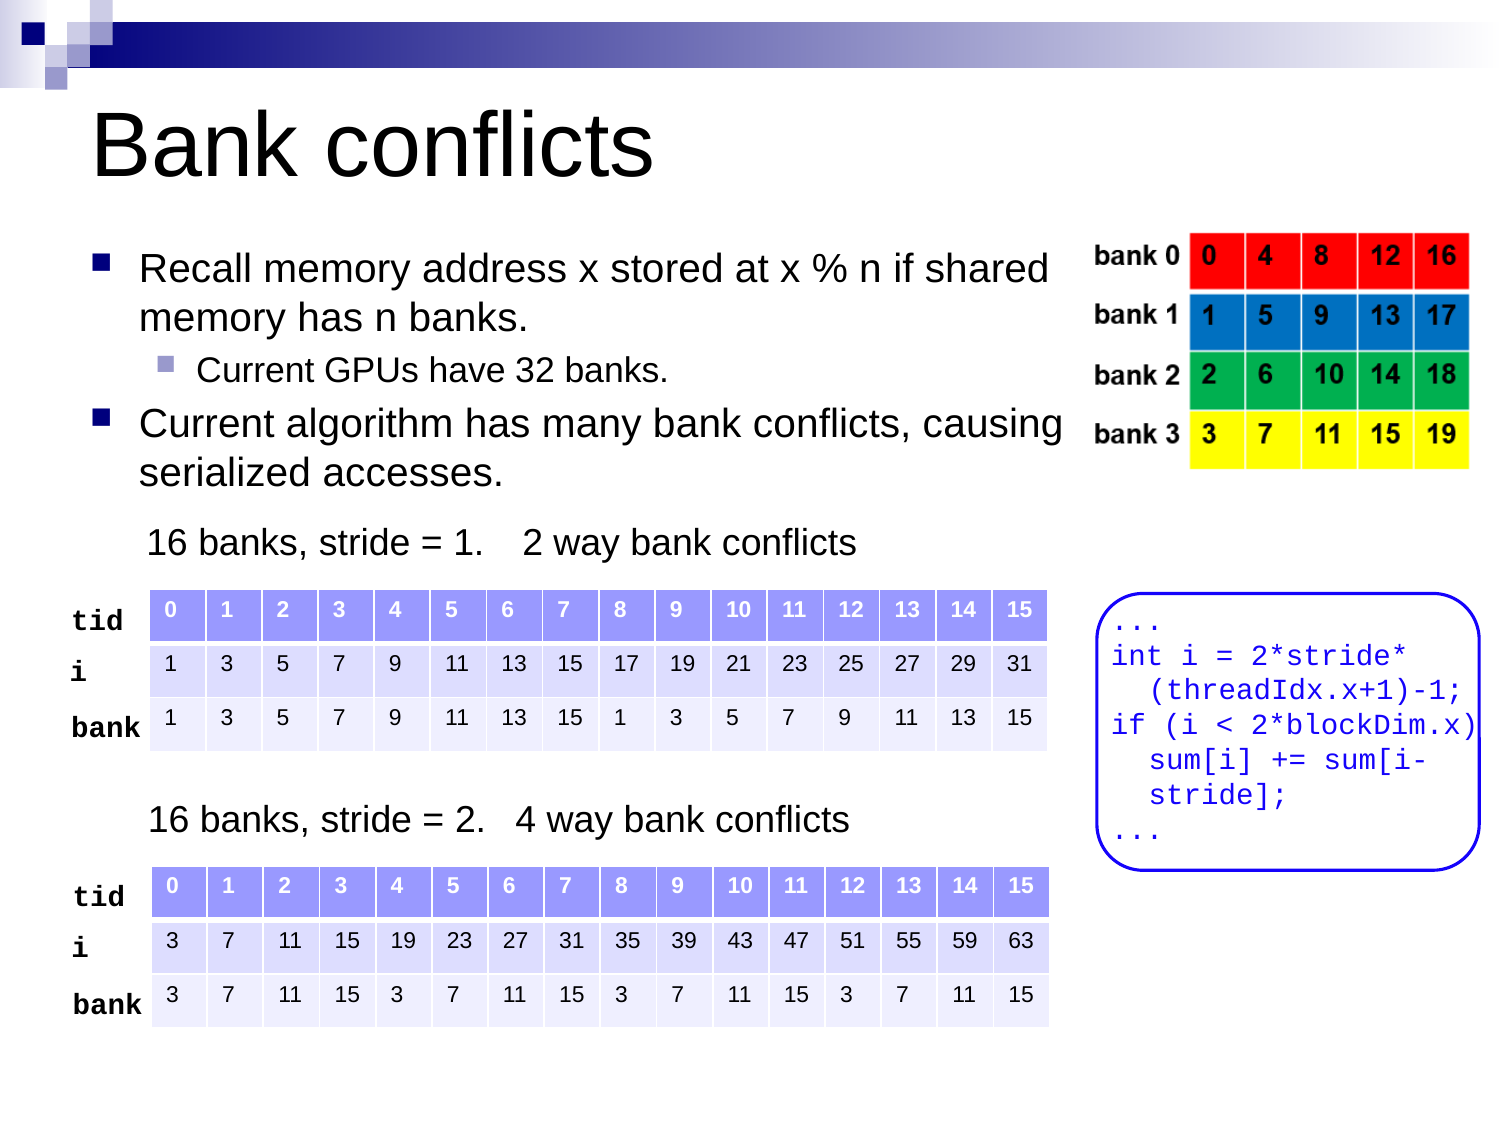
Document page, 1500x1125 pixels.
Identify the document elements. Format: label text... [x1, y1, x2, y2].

table_cell 11 [431, 698, 486, 751]
table_header 9 [656, 590, 710, 641]
table_header 15 [993, 590, 1047, 641]
table_header 9 [657, 867, 712, 917]
table_cell 31 [545, 923, 599, 973]
table_cell 5 [263, 698, 317, 751]
table_cell 7 [208, 975, 262, 1027]
table_cell 13 [937, 698, 991, 751]
picture [1091, 219, 1479, 483]
table_cell 43 [714, 923, 768, 973]
table_cell 11 [880, 698, 935, 751]
table_header 11 [768, 590, 823, 641]
table_cell 13 [487, 698, 542, 751]
text_box 16 banks, stride = 1. 2 way bank conflicts [131, 510, 947, 571]
table_cell 21 [712, 646, 766, 697]
table_cell 11 [264, 975, 319, 1027]
table_cell 11 [938, 975, 993, 1027]
table_header 12 [824, 590, 879, 641]
text_box tid [57, 870, 163, 920]
table_cell 7 [319, 698, 373, 751]
table_header 14 [938, 867, 993, 917]
table_cell 3 [152, 923, 206, 973]
table_cell 25 [824, 646, 879, 697]
table_cell 7 [882, 975, 936, 1027]
table_header 3 [319, 590, 373, 641]
table_header 13 [882, 867, 936, 917]
table_cell 7 [657, 975, 712, 1027]
table_header 11 [770, 867, 824, 917]
table_cell 3 [656, 698, 710, 751]
table_cell 17 [600, 646, 654, 697]
table_cell 1 [150, 646, 205, 697]
table_cell 27 [880, 646, 935, 697]
table_cell 1 [150, 698, 205, 751]
text_box bank [56, 700, 161, 751]
table_cell 5 [712, 698, 766, 751]
table_cell 13 [487, 646, 542, 697]
table_header 4 [377, 867, 431, 917]
table_cell 11 [431, 646, 486, 697]
table_cell 19 [377, 923, 431, 973]
table_header 10 [714, 867, 768, 917]
table_header 2 [263, 590, 317, 641]
table_cell 3 [152, 975, 206, 1027]
table_cell 23 [768, 646, 823, 697]
text_box 16 banks, stride = 2. 4 way bank conflicts [133, 787, 949, 848]
title Bank conflicts [75, 75, 1425, 205]
table_cell 29 [937, 646, 991, 697]
table_cell 5 [263, 646, 317, 697]
table_header 4 [375, 590, 429, 641]
table_header 7 [543, 590, 598, 641]
table_header 15 [994, 867, 1049, 917]
table_cell 9 [824, 698, 879, 751]
table_header 5 [433, 867, 487, 917]
table_header 0 [150, 590, 205, 641]
table_cell 3 [207, 698, 261, 751]
table_header 10 [712, 590, 766, 641]
table_cell 35 [601, 923, 656, 973]
table_header 7 [545, 867, 599, 917]
table_cell 7 [319, 646, 373, 697]
table_cell 11 [489, 975, 543, 1027]
table_cell 3 [207, 646, 261, 697]
table_header 0 [152, 867, 206, 917]
text_box i [54, 644, 160, 695]
text_box i [56, 921, 161, 971]
list Recall memory address x stored at x % n if shared memory has n banks. Current GPUs have 32 banks. Current algorithm has many bank conflicts, causing serialized accesses. [75, 234, 1092, 506]
table_cell 9 [375, 698, 429, 751]
table_header 1 [207, 590, 261, 641]
table_cell 3 [377, 975, 431, 1027]
table_header 2 [264, 867, 319, 917]
table_header 6 [489, 867, 543, 917]
table_cell 15 [770, 975, 824, 1027]
table_header 5 [431, 590, 486, 641]
table_cell 15 [543, 698, 598, 751]
table_cell 15 [993, 698, 1047, 751]
table_cell 15 [545, 975, 599, 1027]
table_cell 31 [993, 646, 1047, 697]
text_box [1095, 593, 1500, 871]
table_cell 39 [657, 923, 712, 973]
table_cell 51 [826, 923, 880, 973]
table_cell 55 [882, 923, 936, 973]
table_cell 3 [601, 975, 656, 1027]
table_header 1 [208, 867, 262, 917]
table_cell 15 [320, 975, 375, 1027]
table_cell 11 [264, 923, 319, 973]
table_cell 27 [489, 923, 543, 973]
table_cell 9 [375, 646, 429, 697]
table_cell 47 [770, 923, 824, 973]
table_header 13 [880, 590, 935, 641]
table_cell 59 [938, 923, 993, 973]
table_cell 19 [656, 646, 710, 697]
table_header 12 [826, 867, 880, 917]
table_cell 7 [208, 923, 262, 973]
table_cell 7 [433, 975, 487, 1027]
table_cell 15 [543, 646, 598, 697]
table_cell 15 [320, 923, 375, 973]
table_cell 3 [826, 975, 880, 1027]
text_box bank [57, 977, 163, 1028]
table_cell 63 [994, 923, 1049, 973]
table_cell 7 [768, 698, 823, 751]
table_header 8 [601, 867, 656, 917]
table_cell 1 [600, 698, 654, 751]
table_header 14 [937, 590, 991, 641]
text_box tid [56, 593, 161, 644]
table_header 6 [487, 590, 542, 641]
table_cell 11 [714, 975, 768, 1027]
table_header 3 [320, 867, 375, 917]
table_header 8 [600, 590, 654, 641]
table_cell 15 [994, 975, 1049, 1027]
table_cell 23 [433, 923, 487, 973]
